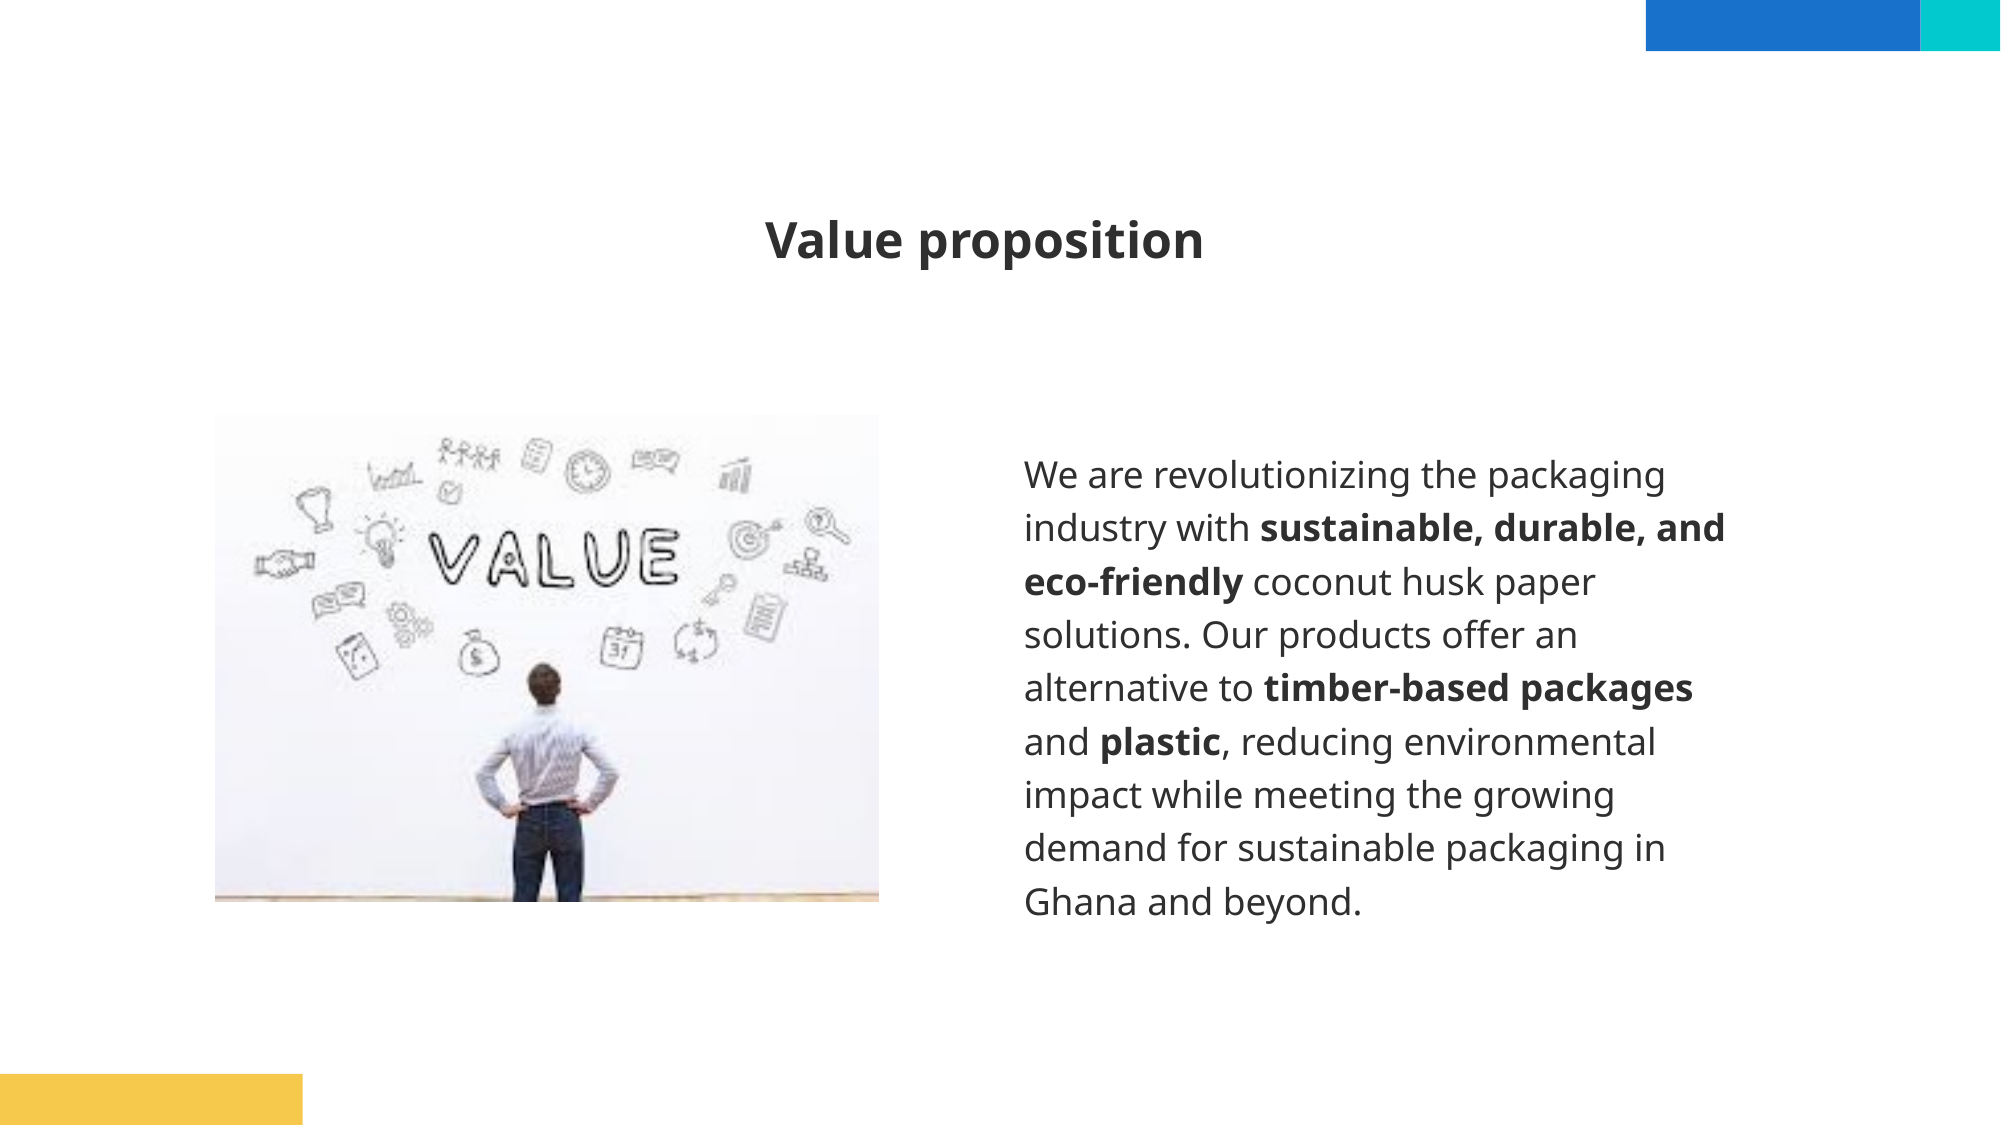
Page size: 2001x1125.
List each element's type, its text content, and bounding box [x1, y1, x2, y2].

picture [215, 415, 879, 902]
list We are revolutionizing the packaging industry with sustainable, durable, and eco-friendly coconut husk paper solutions. Our products offer an alternative to timber-based packages and plastic, reducing environmental impact while meeting the growing demand for sustainable packaging in Ghana and beyond. [1023, 442, 1756, 928]
title Value proposition [215, 145, 1756, 332]
